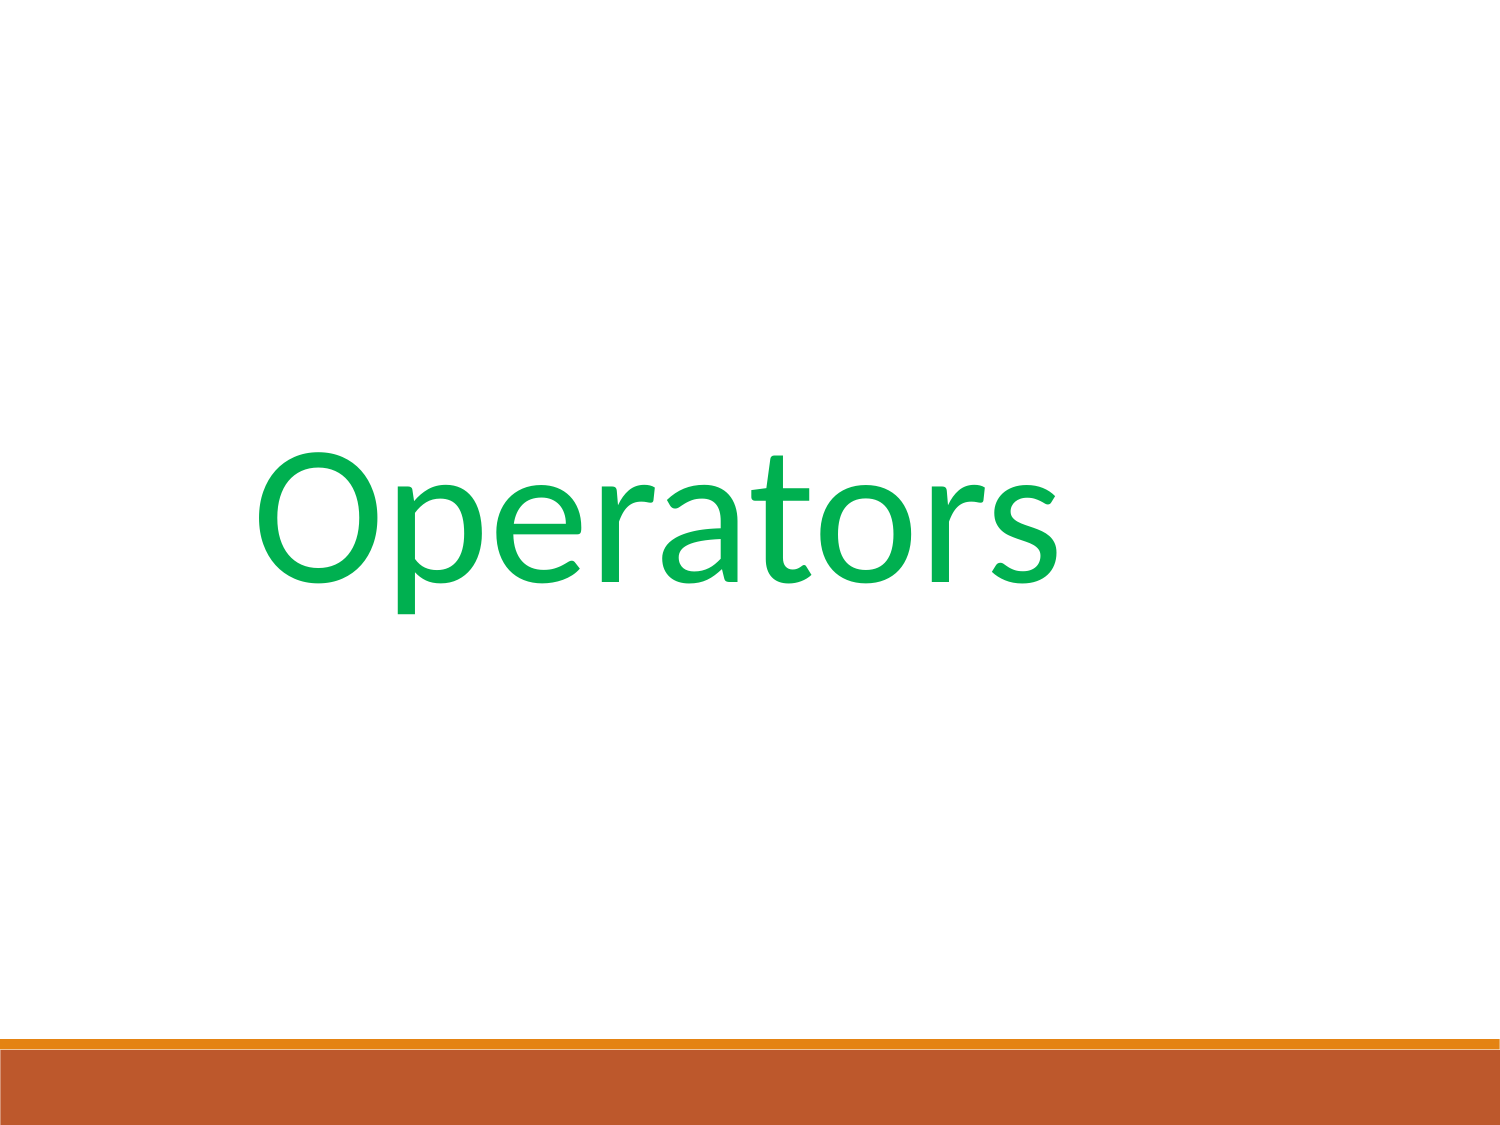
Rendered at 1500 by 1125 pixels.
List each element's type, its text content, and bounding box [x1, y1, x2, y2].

text_box Operators [237, 374, 1300, 630]
